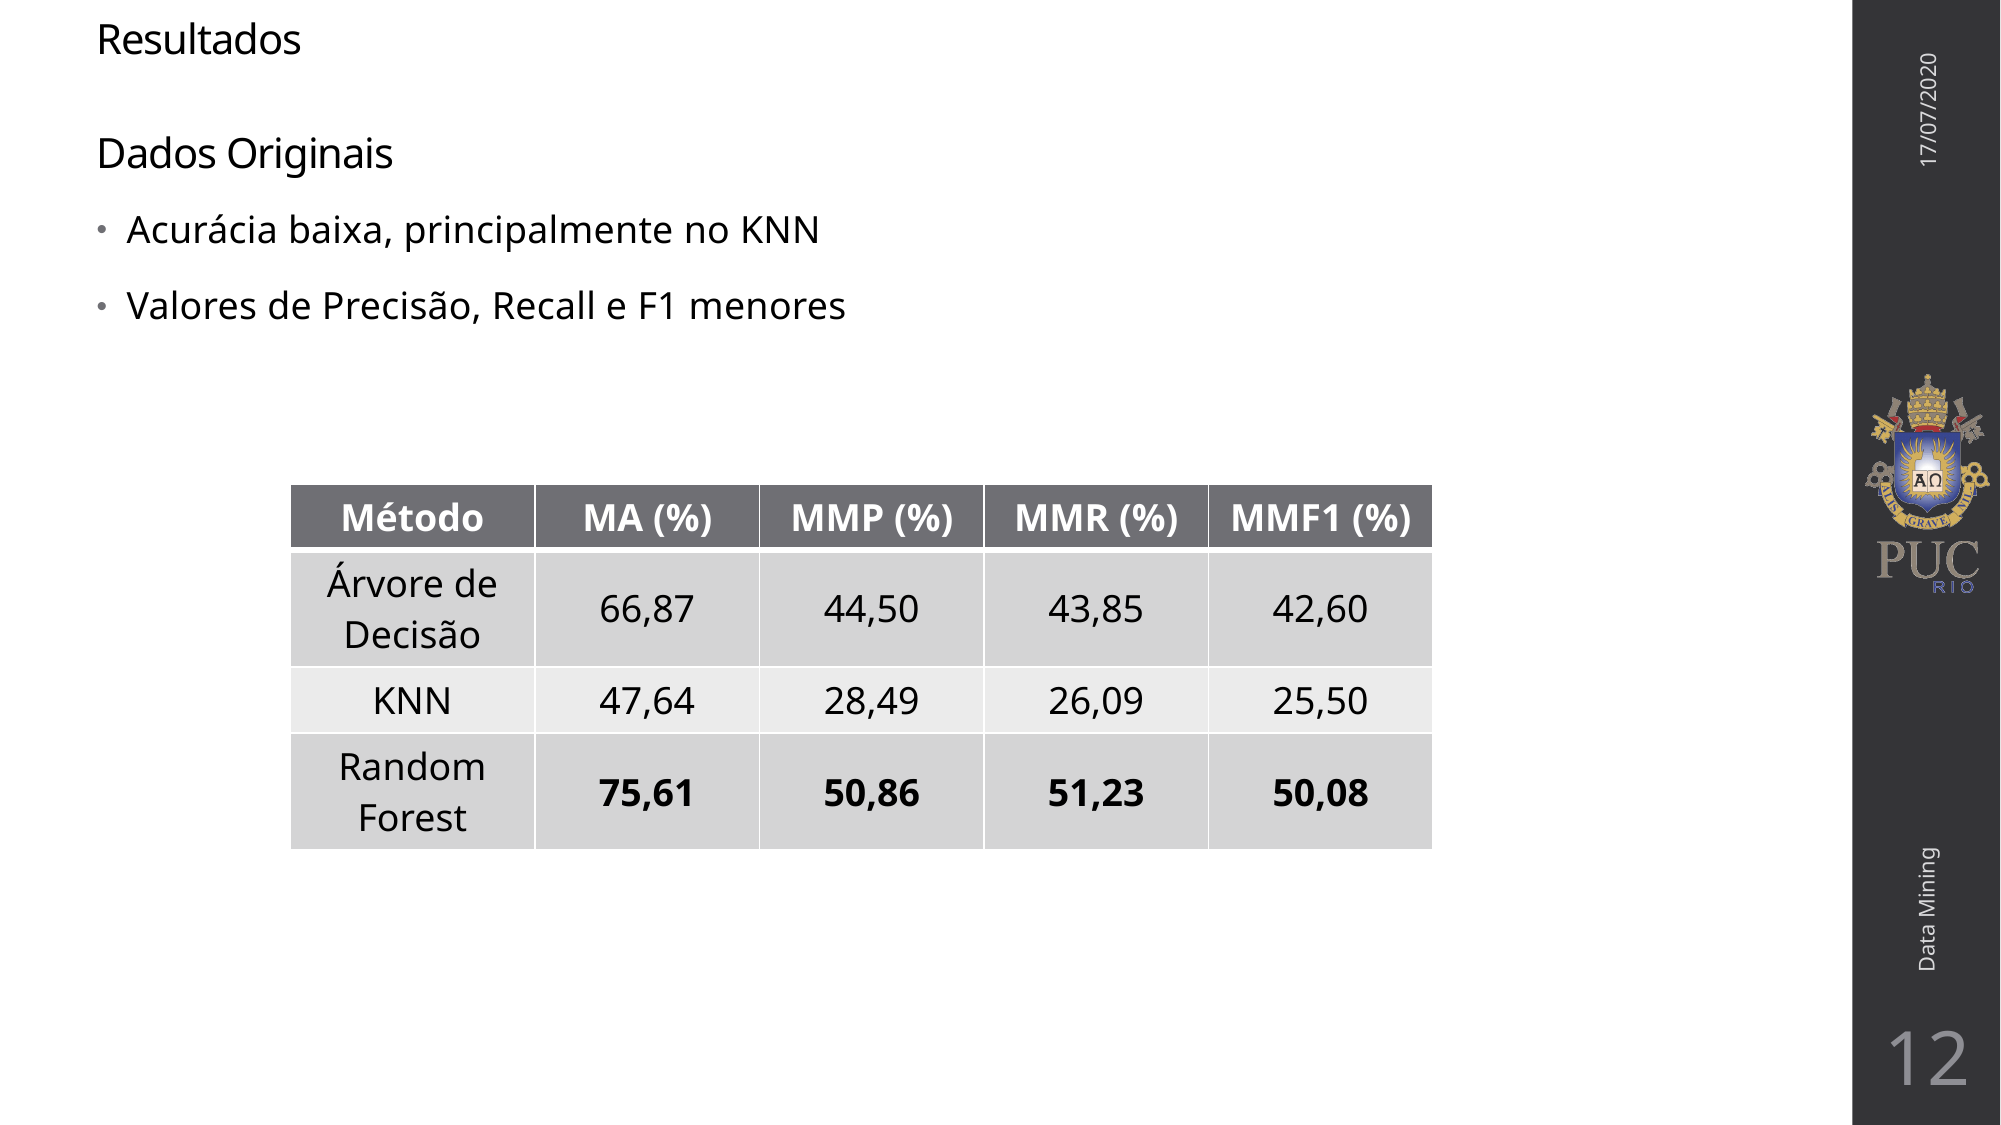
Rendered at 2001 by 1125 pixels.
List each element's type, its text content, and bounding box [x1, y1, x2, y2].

table_cell 50,08 [1209, 734, 1432, 849]
table_cell 51,23 [985, 734, 1208, 849]
table_header MMP (%) [760, 485, 983, 547]
table_header MA (%) [536, 485, 759, 547]
table_header MMR (%) [985, 485, 1208, 547]
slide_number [1897, 37, 1958, 351]
table_cell 47,64 [536, 668, 759, 732]
table_cell 42,60 [1209, 553, 1432, 666]
table_cell 50,86 [760, 734, 983, 849]
table_header MMF1 (%) [1209, 485, 1432, 547]
table_cell 66,87 [536, 553, 759, 666]
table_cell 44,50 [760, 553, 983, 666]
table_cell 43,85 [985, 553, 1208, 666]
table_cell 75,61 [536, 734, 759, 849]
table_cell Árvore de Decisão [291, 553, 534, 666]
text_box Dados Originais [81, 73, 1851, 185]
picture [1865, 374, 1990, 593]
table_cell KNN [291, 668, 534, 732]
table_cell 26,09 [985, 668, 1208, 732]
table_cell 25,50 [1209, 668, 1432, 732]
table_cell Random Forest [291, 734, 534, 849]
list Acurácia baixa, principalmente no KNN Valores de Precisão, Recall e F1 menores [81, 201, 1642, 1055]
title Resultados [81, 14, 1851, 72]
footer Data Mining [1897, 603, 1958, 988]
slide_number 12 [1852, 1012, 2000, 1110]
table_header Método [291, 485, 534, 547]
table_cell 28,49 [760, 668, 983, 732]
